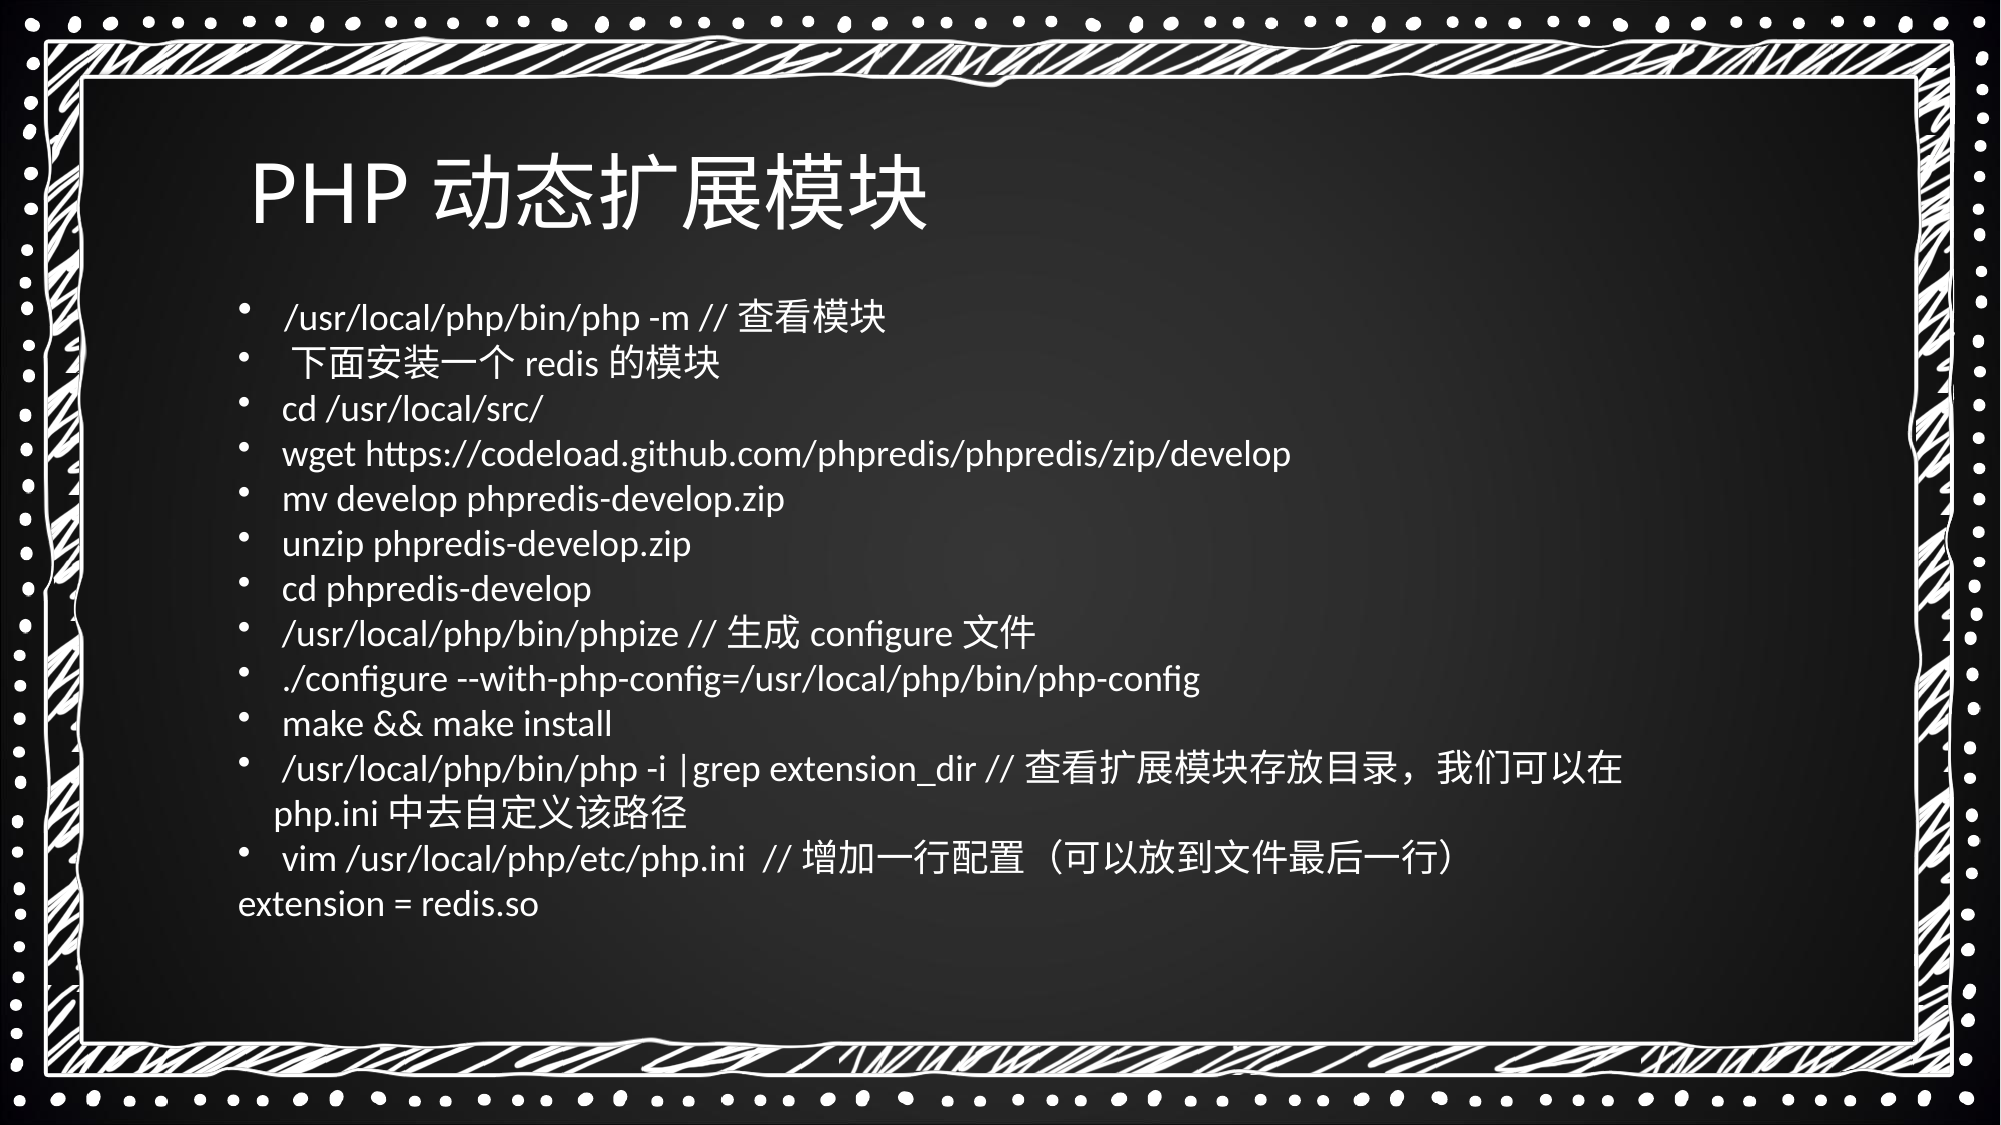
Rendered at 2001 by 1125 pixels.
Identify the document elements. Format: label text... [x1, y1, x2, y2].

text_box /usr/local/php/bin/php -m //查看模块 下面安装一个redis的模块 cd /usr/local/src/ wget https://codeload.github.com/phpredis/phpredis/zip/develop mv develop phpredis-develop.zip unzip phpredis-develop.zip cd phpredis-develop /usr/local/php/bin/phpize //生成configure文件 ./configure --with-php-config=/usr/local/php/bin/php-config make && make install /usr/local/php/bin/php -i |grep extension_dir //查看扩展模块存放目录，我们可以在php.ini中去自定义该路径 vim /usr/local/php/etc/php.ini //增加一行配置（可以放到文件最后一行） extension = redis.so [230, 281, 1699, 932]
picture [0, 0, 2001, 1125]
text_box PHP动态扩展模块 [240, 133, 1530, 248]
